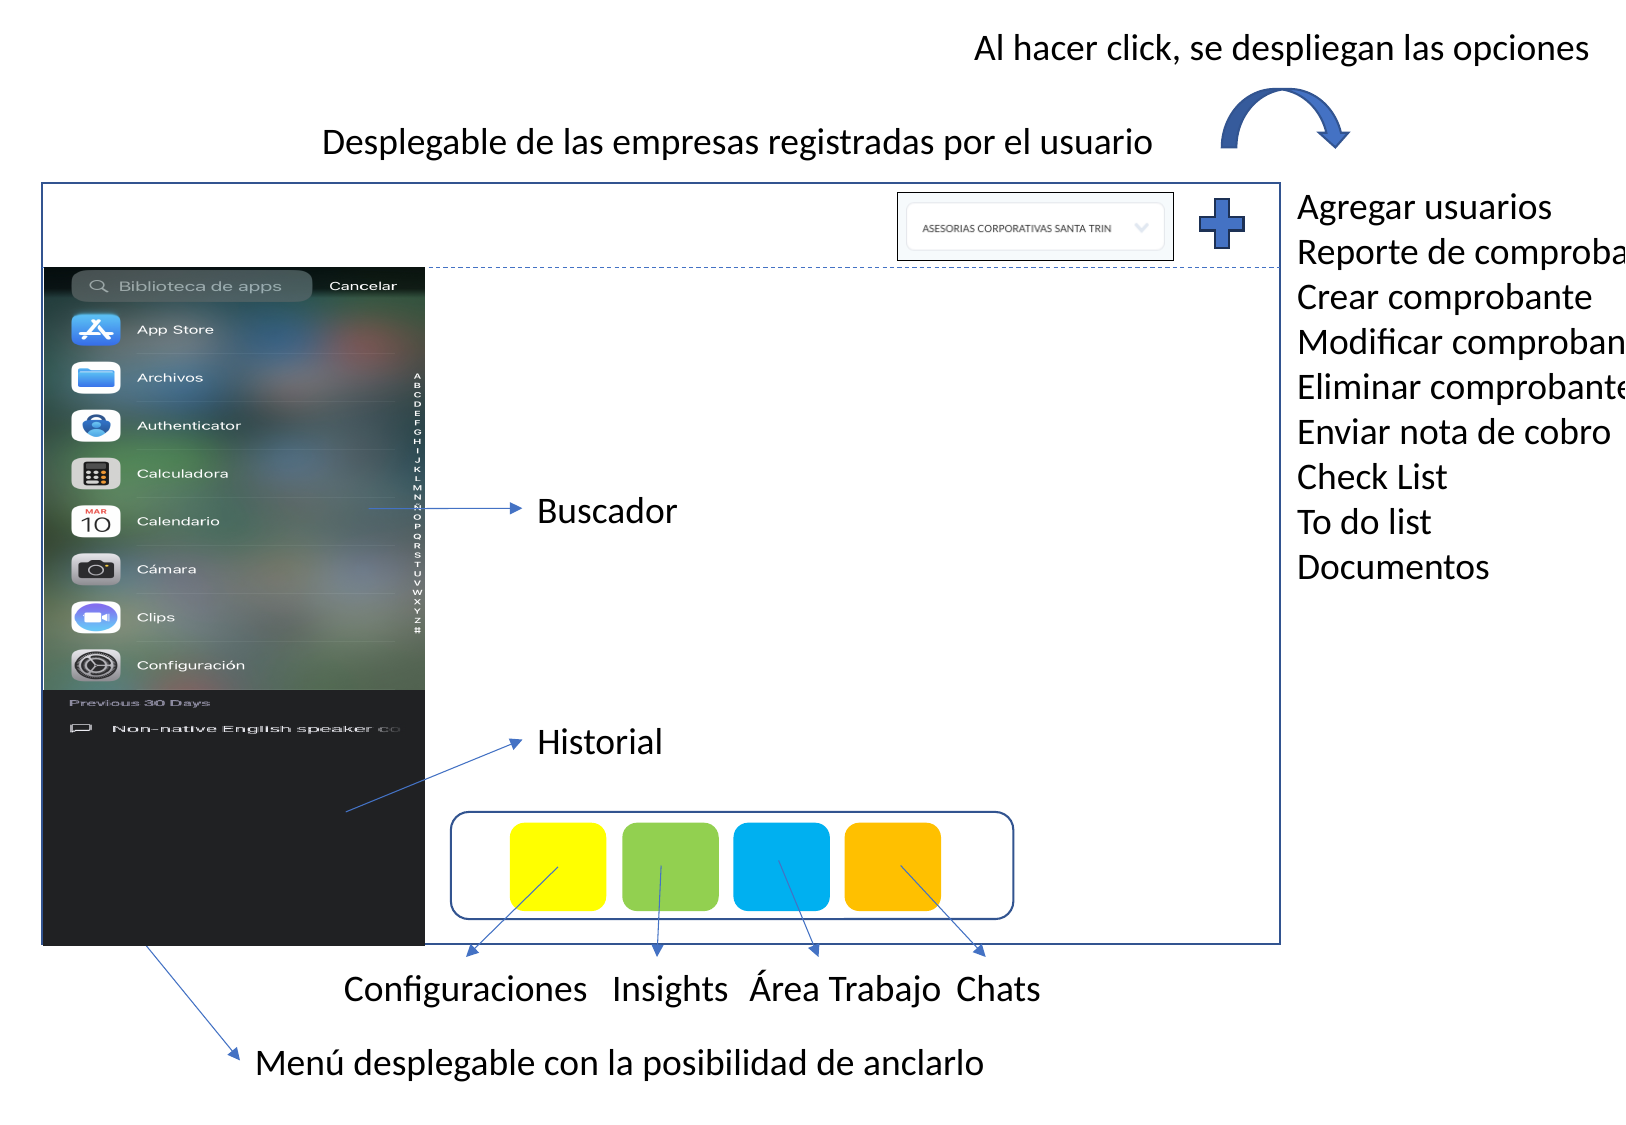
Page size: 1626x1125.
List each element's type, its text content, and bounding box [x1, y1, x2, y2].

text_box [900, 865, 986, 958]
text_box Insights [597, 956, 734, 1017]
text_box Chats [941, 956, 1056, 1017]
text_box Área Trabajo [734, 956, 941, 1017]
picture [897, 192, 1174, 261]
text_box Desplegable de las empresas registradas por el usuario [307, 109, 1170, 170]
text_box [345, 739, 522, 812]
text_box [1199, 198, 1245, 249]
text_box Menú desplegable con la posibilidad de anclarlo [239, 1030, 1009, 1091]
text_box Historial [522, 709, 687, 770]
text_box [778, 860, 819, 958]
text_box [466, 866, 558, 957]
text_box Agregar usuarios Reporte de comprobantes Crear comprobante Modificar comprobante Eliminar comprobante Enviar nota de cobro Check List To do list Documentos [1282, 174, 1625, 595]
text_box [656, 865, 662, 958]
picture [43, 267, 425, 946]
text_box Al hacer click, se despliegan las opciones [959, 15, 1606, 76]
text_box [1220, 87, 1351, 149]
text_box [114, 946, 236, 1061]
text_box Buscador [522, 478, 693, 539]
text_box Configuraciones [329, 956, 597, 1017]
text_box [450, 811, 1014, 920]
text_box [41, 182, 1281, 945]
